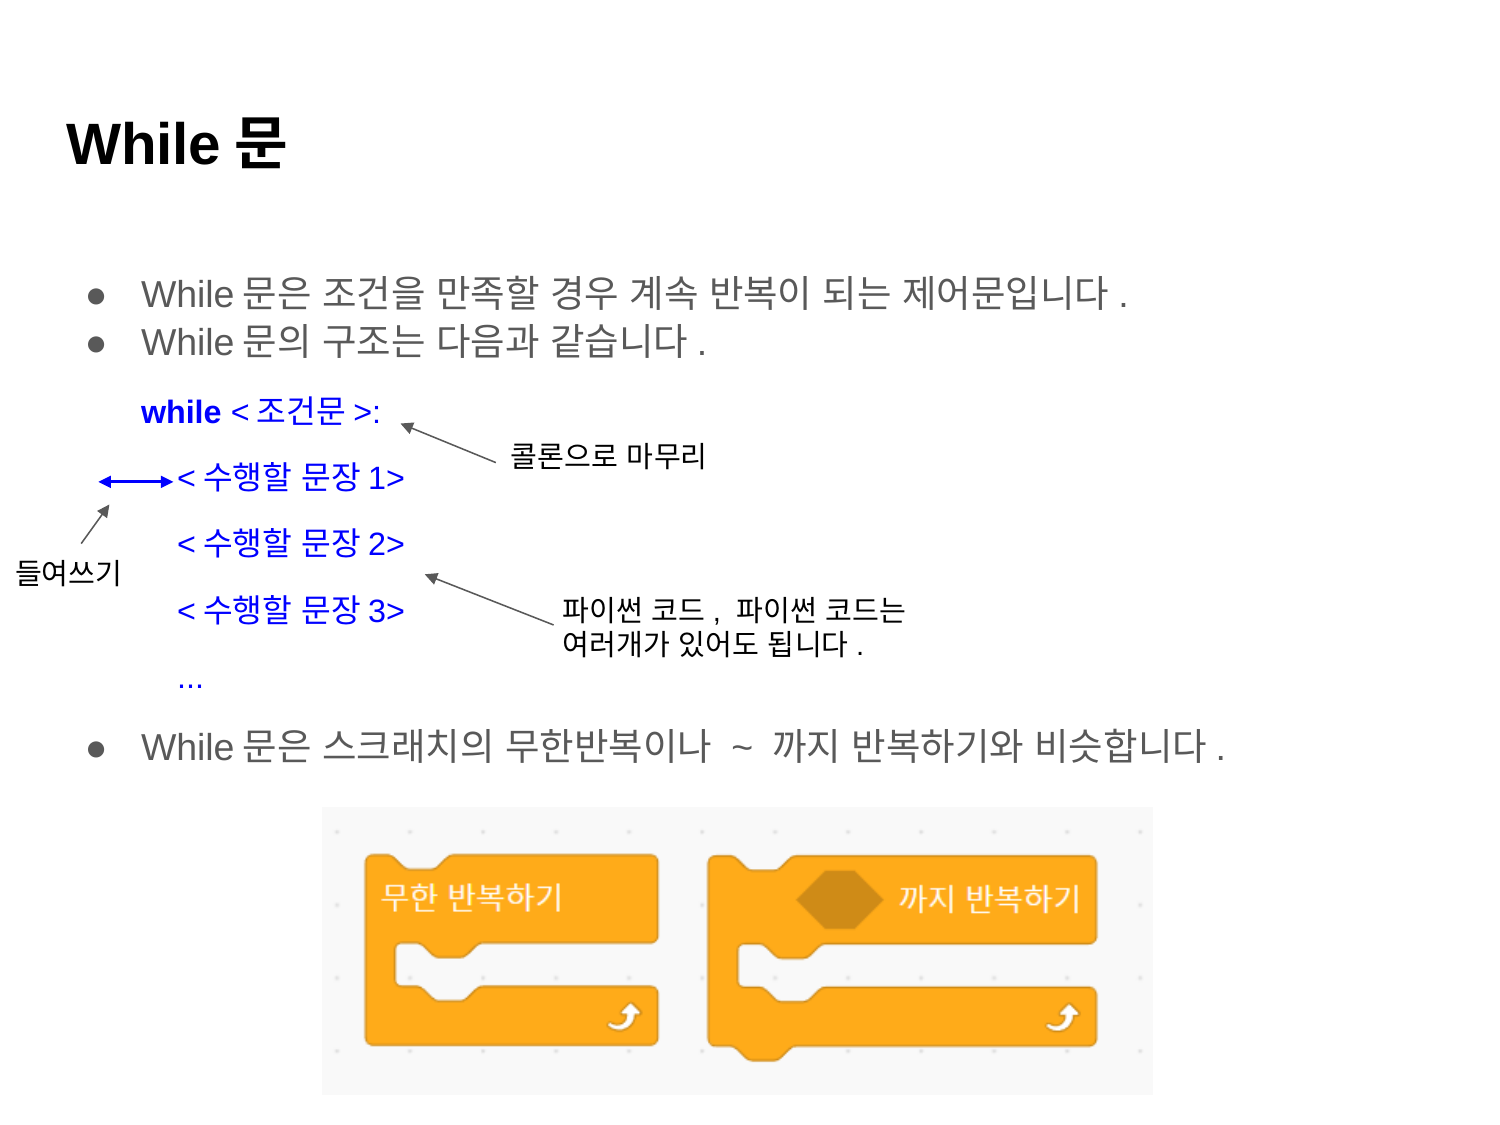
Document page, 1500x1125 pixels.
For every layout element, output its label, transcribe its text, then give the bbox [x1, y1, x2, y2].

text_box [424, 574, 554, 626]
title While문 [51, 97, 1449, 223]
list While문은 조건을 만족할 경우 계속 반복이 되는 제어문입니다. While문의 구조는 다음과 같습니다. while <조건문>: <수행할 문장1> <수행할 문장2> <수행할 문장3> ... While문은 스크래치의 무한반복이나 ~ 까지 반복하기와 비슷합니다. [51, 252, 1449, 1000]
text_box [80, 504, 110, 544]
picture [322, 806, 1153, 1095]
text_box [400, 423, 496, 463]
text_box 파이썬 코드, 파이썬 코드는 여러개가 있어도 됩니다. [547, 576, 1112, 677]
text_box 들여쓰기 [0, 540, 174, 606]
text_box 콜론으로 마무리 [495, 423, 774, 489]
